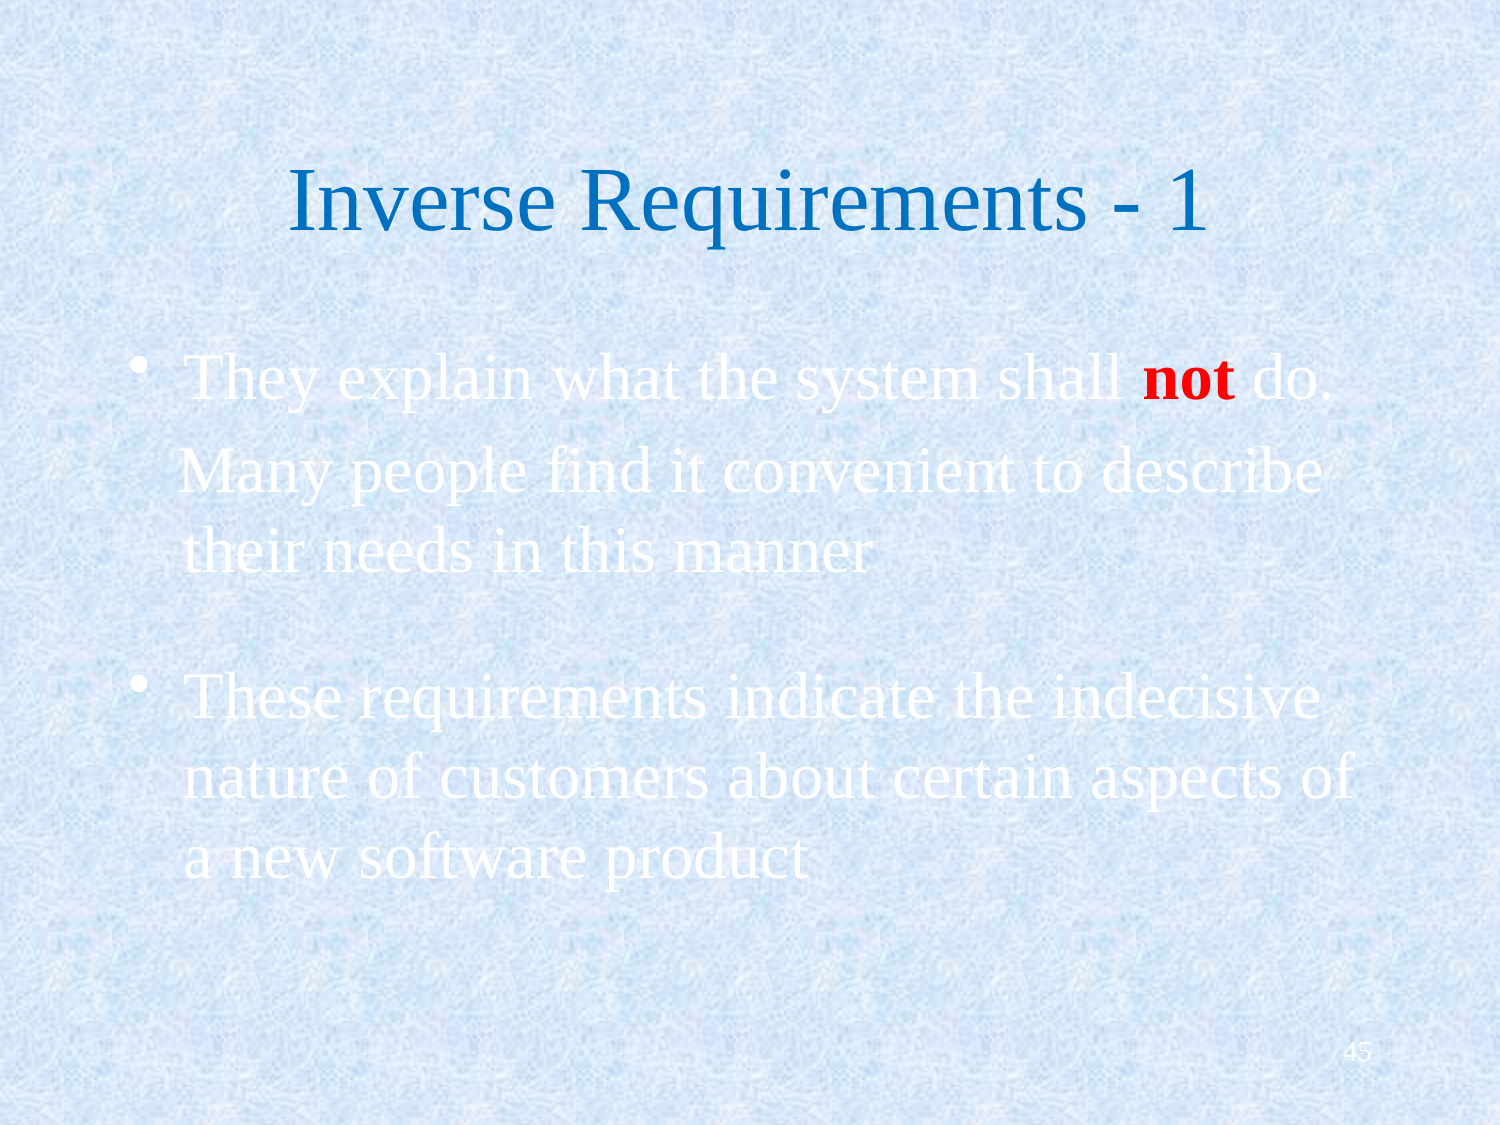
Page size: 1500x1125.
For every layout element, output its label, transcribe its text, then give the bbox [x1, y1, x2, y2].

picture [0, 0, 1500, 1125]
list They explain what the system shall not do. Many people find it convenient to describe their needs in this manner These requirements indicate the indecisive nature of customers about certain aspects of a new software product [112, 324, 1388, 1000]
slide_number 45 [1074, 1025, 1388, 1100]
title Inverse Requirements - 1 [112, 99, 1388, 288]
